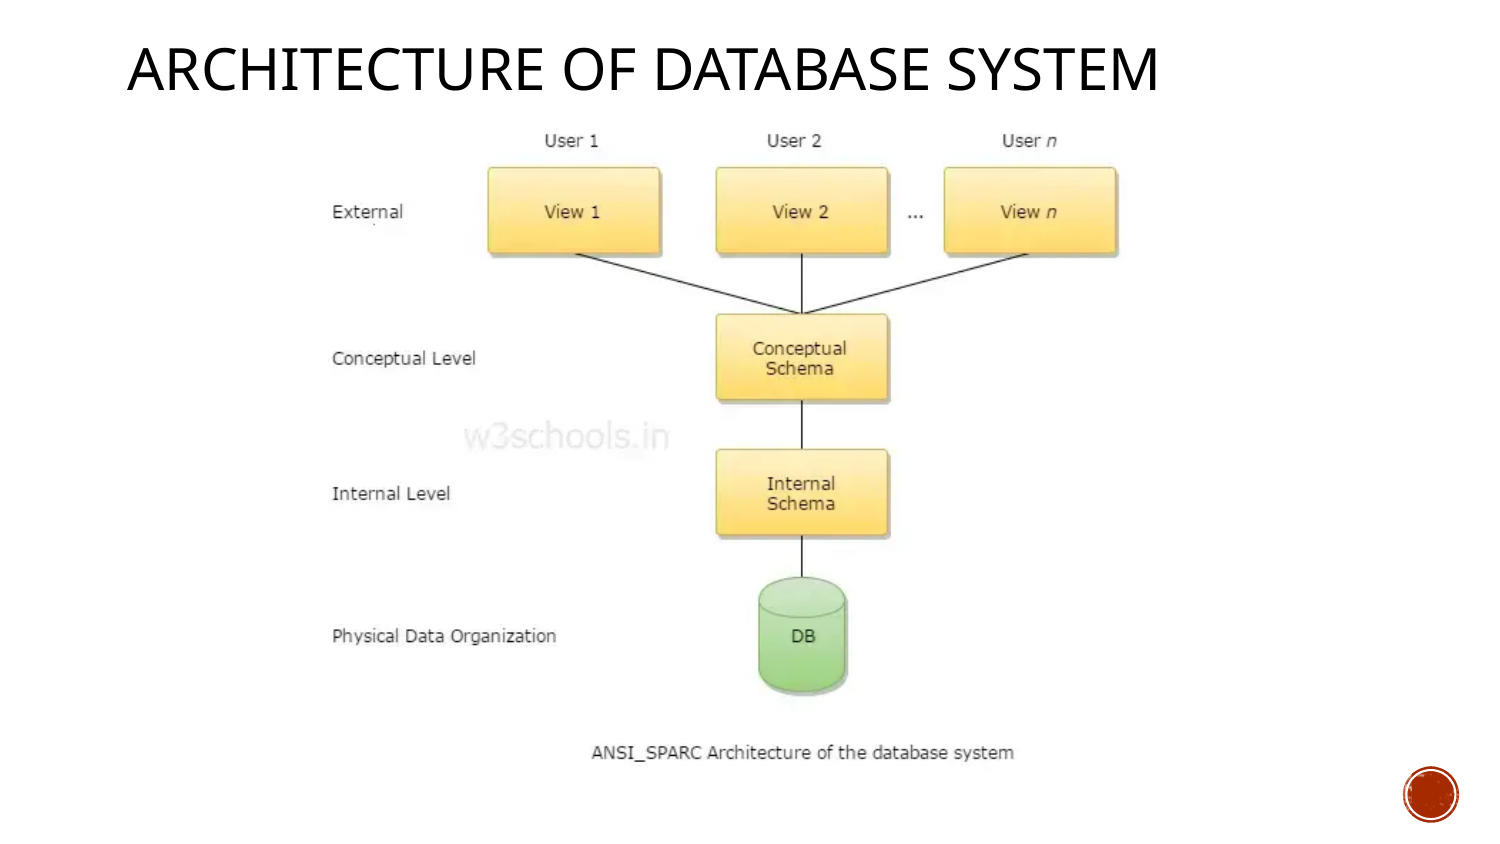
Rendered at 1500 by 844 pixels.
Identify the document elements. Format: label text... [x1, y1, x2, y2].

title Architecture of Database System [112, 21, 1350, 122]
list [331, 125, 1169, 771]
